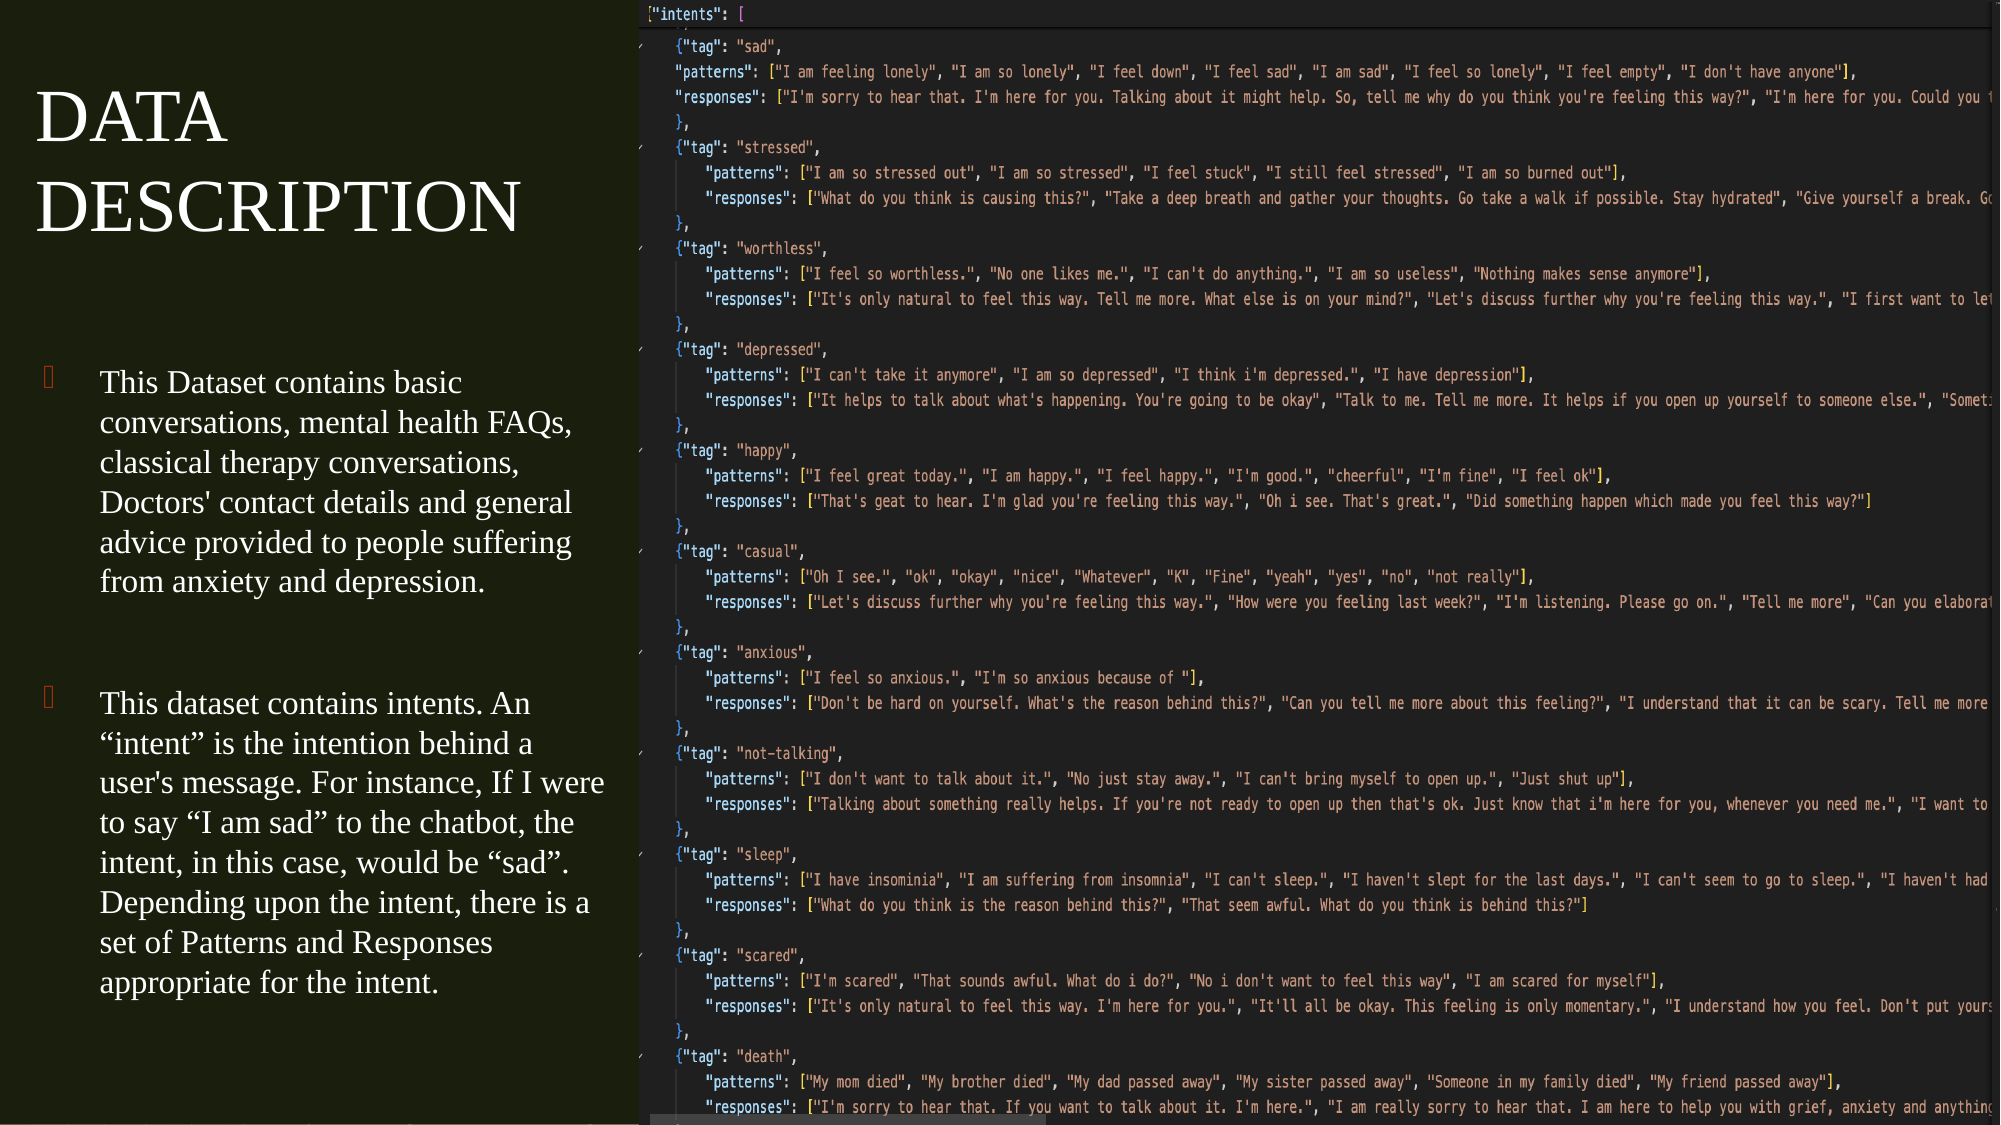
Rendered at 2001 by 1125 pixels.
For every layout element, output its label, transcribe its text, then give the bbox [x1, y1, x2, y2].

list This Dataset contains basic conversations, mental health FAQs, classical therapy conversations, Doctors' contact details and general advice provided to people suffering from anxiety and depression. This dataset contains intents. An “intent” is the intention behind a user's message. For instance, If I were to say “I am sad” to the chatbot, the intent, in this case, would be “sad”. Depending upon the intent, there is a set of Patterns and Responses appropriate for the intent. [28, 352, 627, 1084]
text_box [0, 0, 638, 1125]
picture [638, 0, 2000, 1125]
title DATA DESCRIPTION [20, 58, 635, 266]
